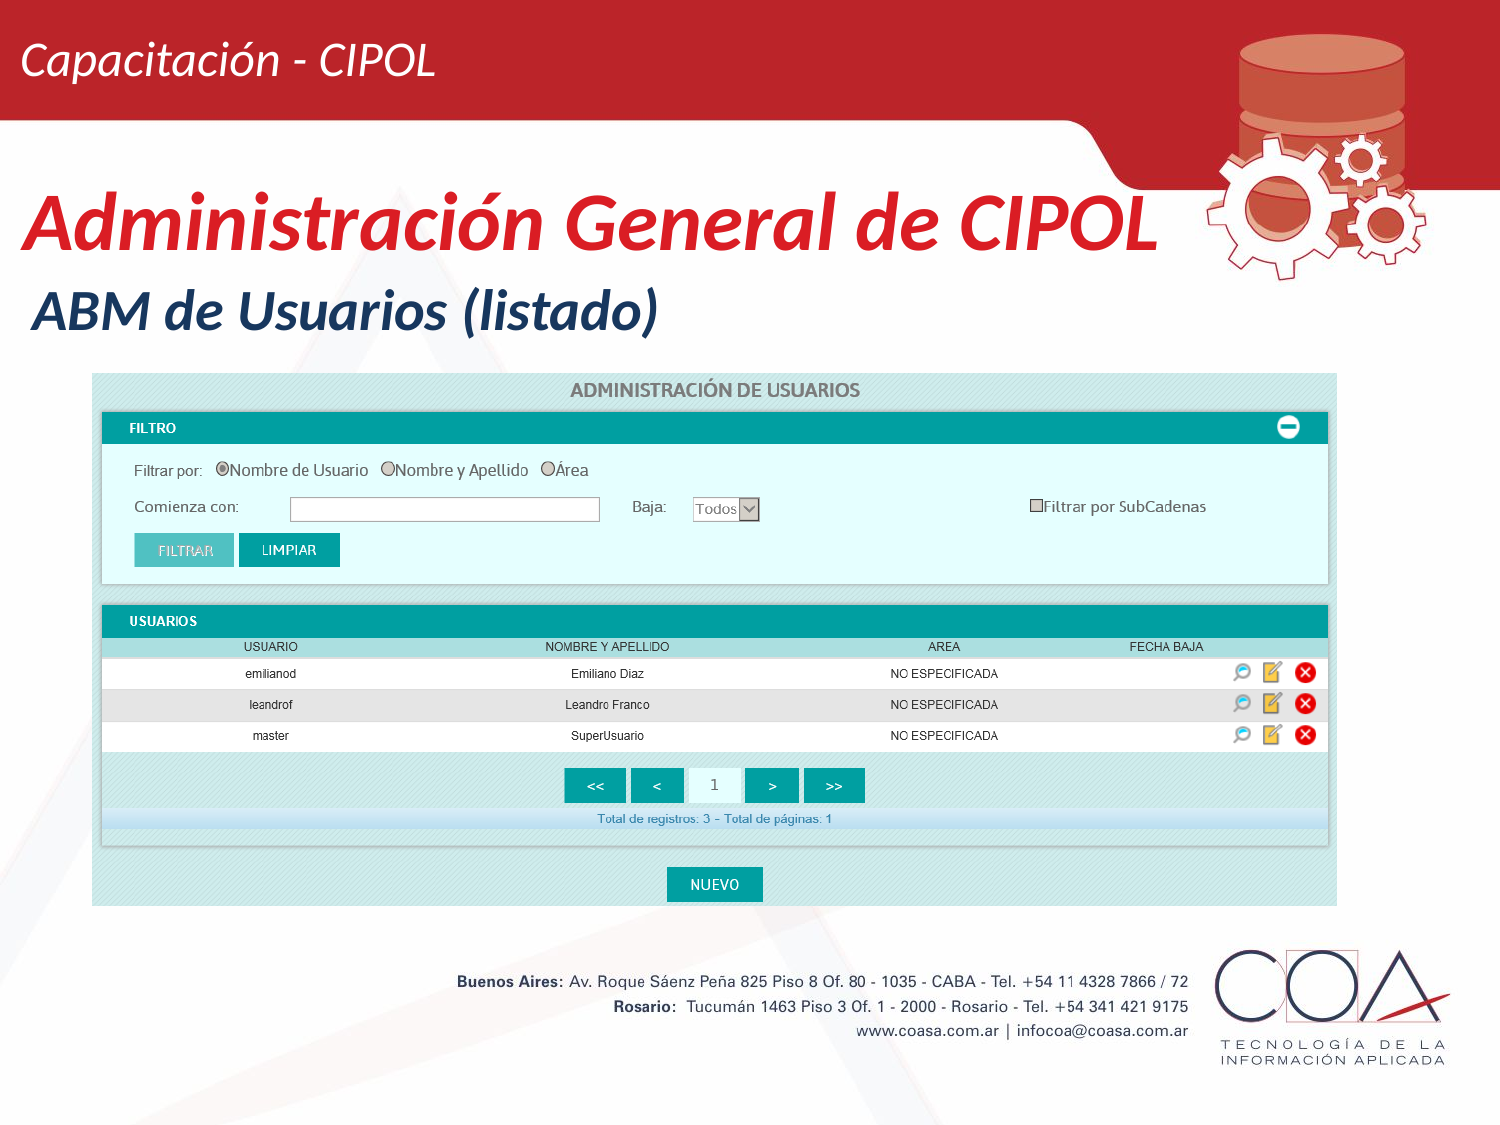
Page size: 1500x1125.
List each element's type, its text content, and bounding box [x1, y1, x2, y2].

list Administración General de CIPOL [8, 159, 1403, 265]
list Capacitación - CIPOL [5, 19, 1407, 79]
title ABM de Usuarios (listado) [17, 264, 1312, 339]
picture [0, 0, 1500, 1125]
